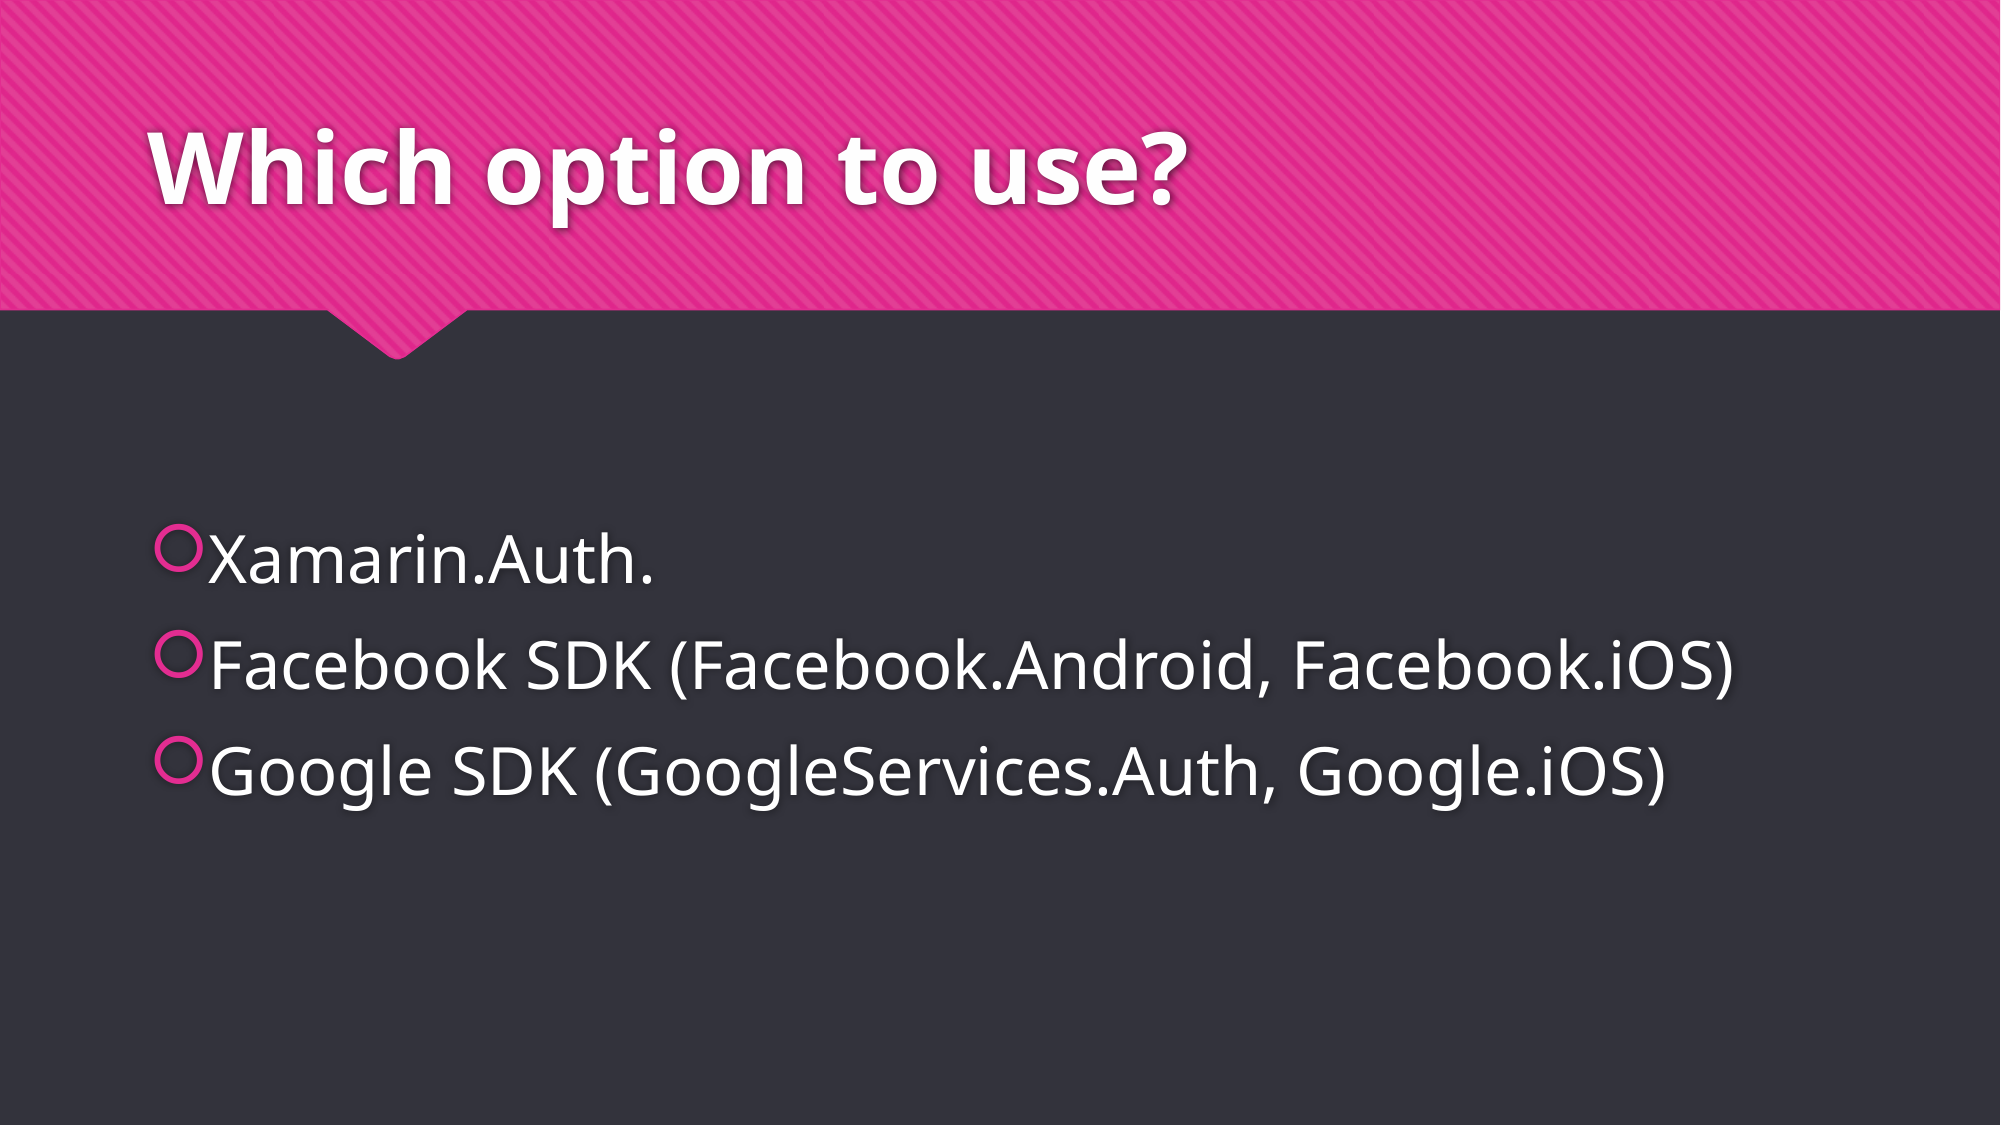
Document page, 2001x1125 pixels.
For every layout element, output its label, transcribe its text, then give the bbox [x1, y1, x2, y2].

list Xamarin.Auth. Facebook SDK (Facebook.Android, Facebook.iOS) Google SDK (GoogleServices.Auth, Google.iOS) [134, 364, 1866, 962]
title Which option to use? [132, 73, 1868, 233]
